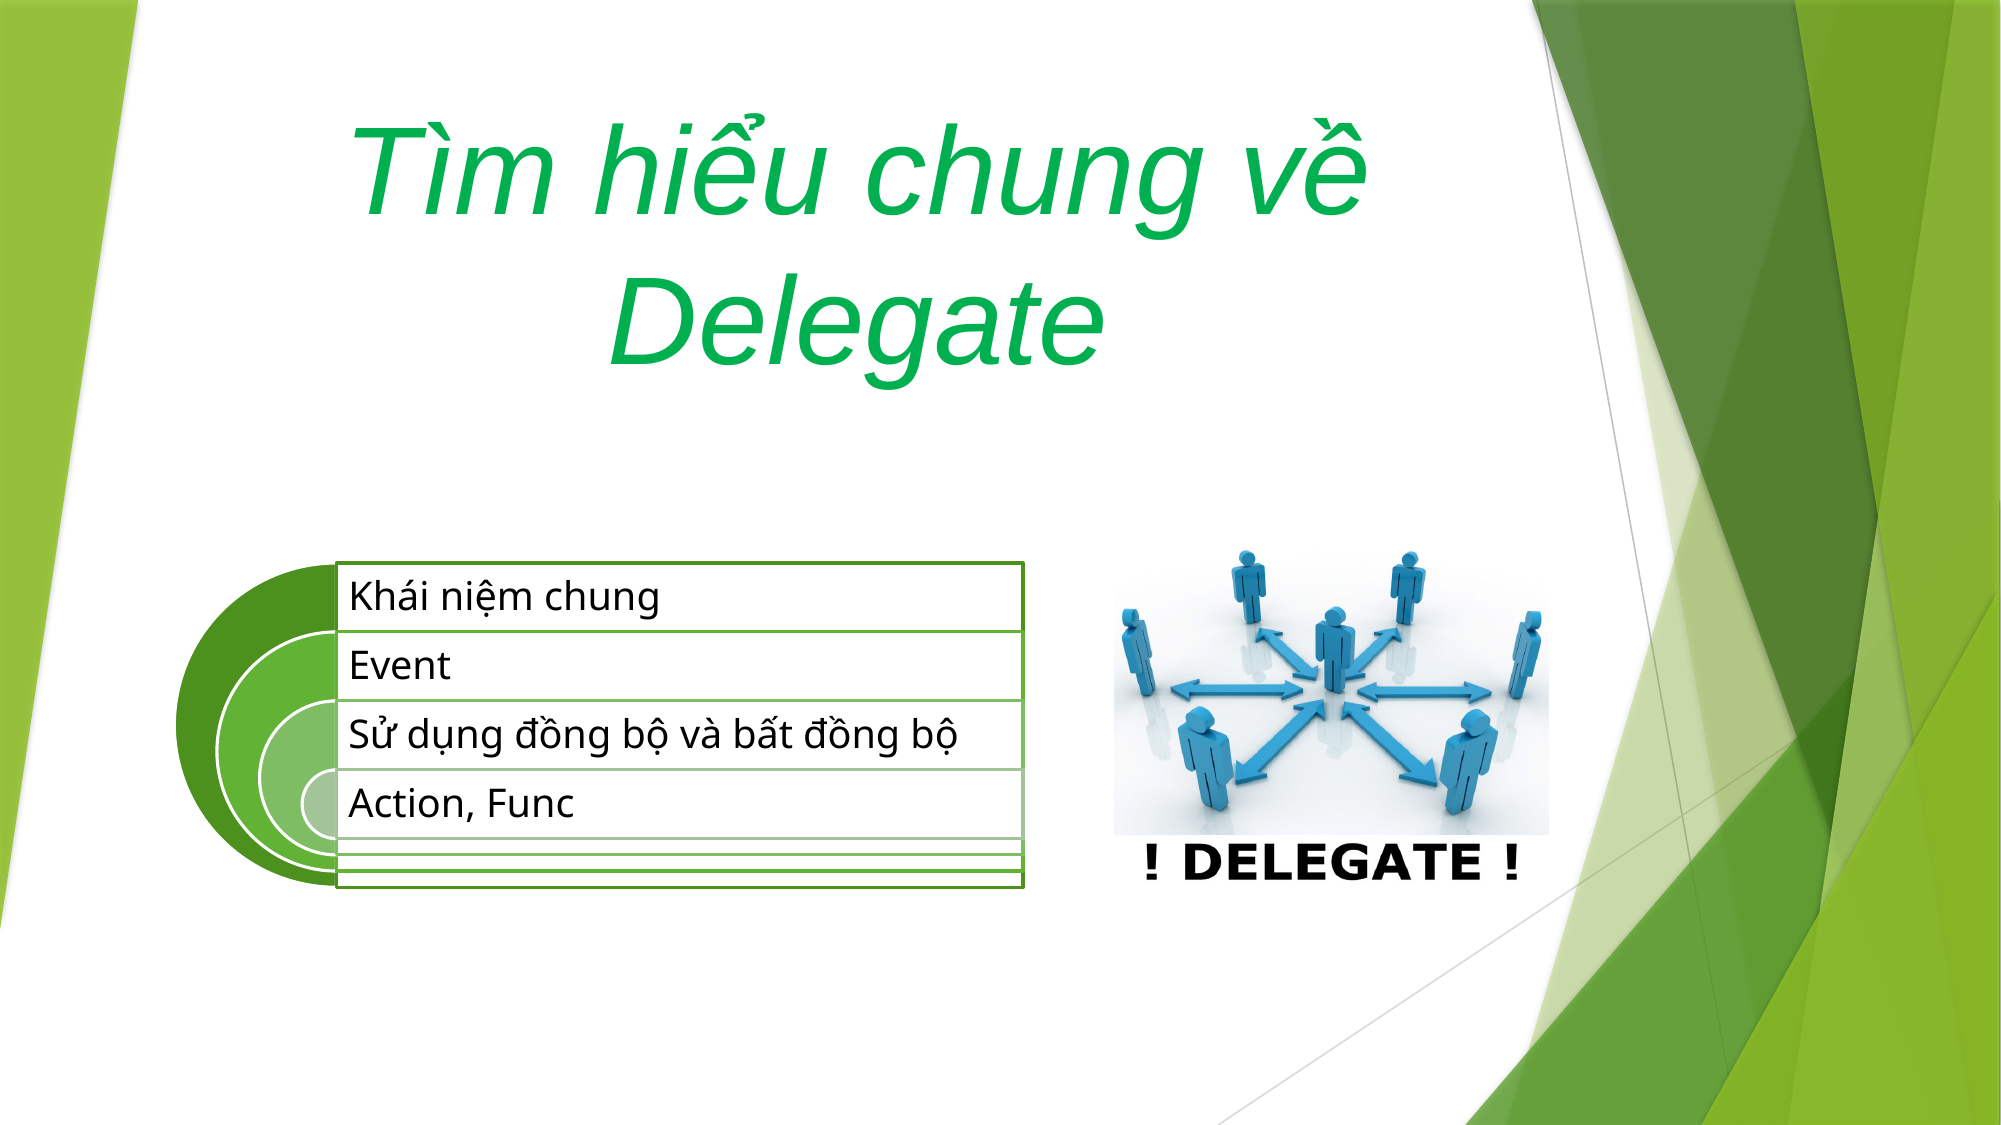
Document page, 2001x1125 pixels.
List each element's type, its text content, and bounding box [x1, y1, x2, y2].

picture [1114, 539, 1550, 888]
title Tìm hiểu chung về Delegate [108, 21, 1609, 398]
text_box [173, 562, 1024, 888]
